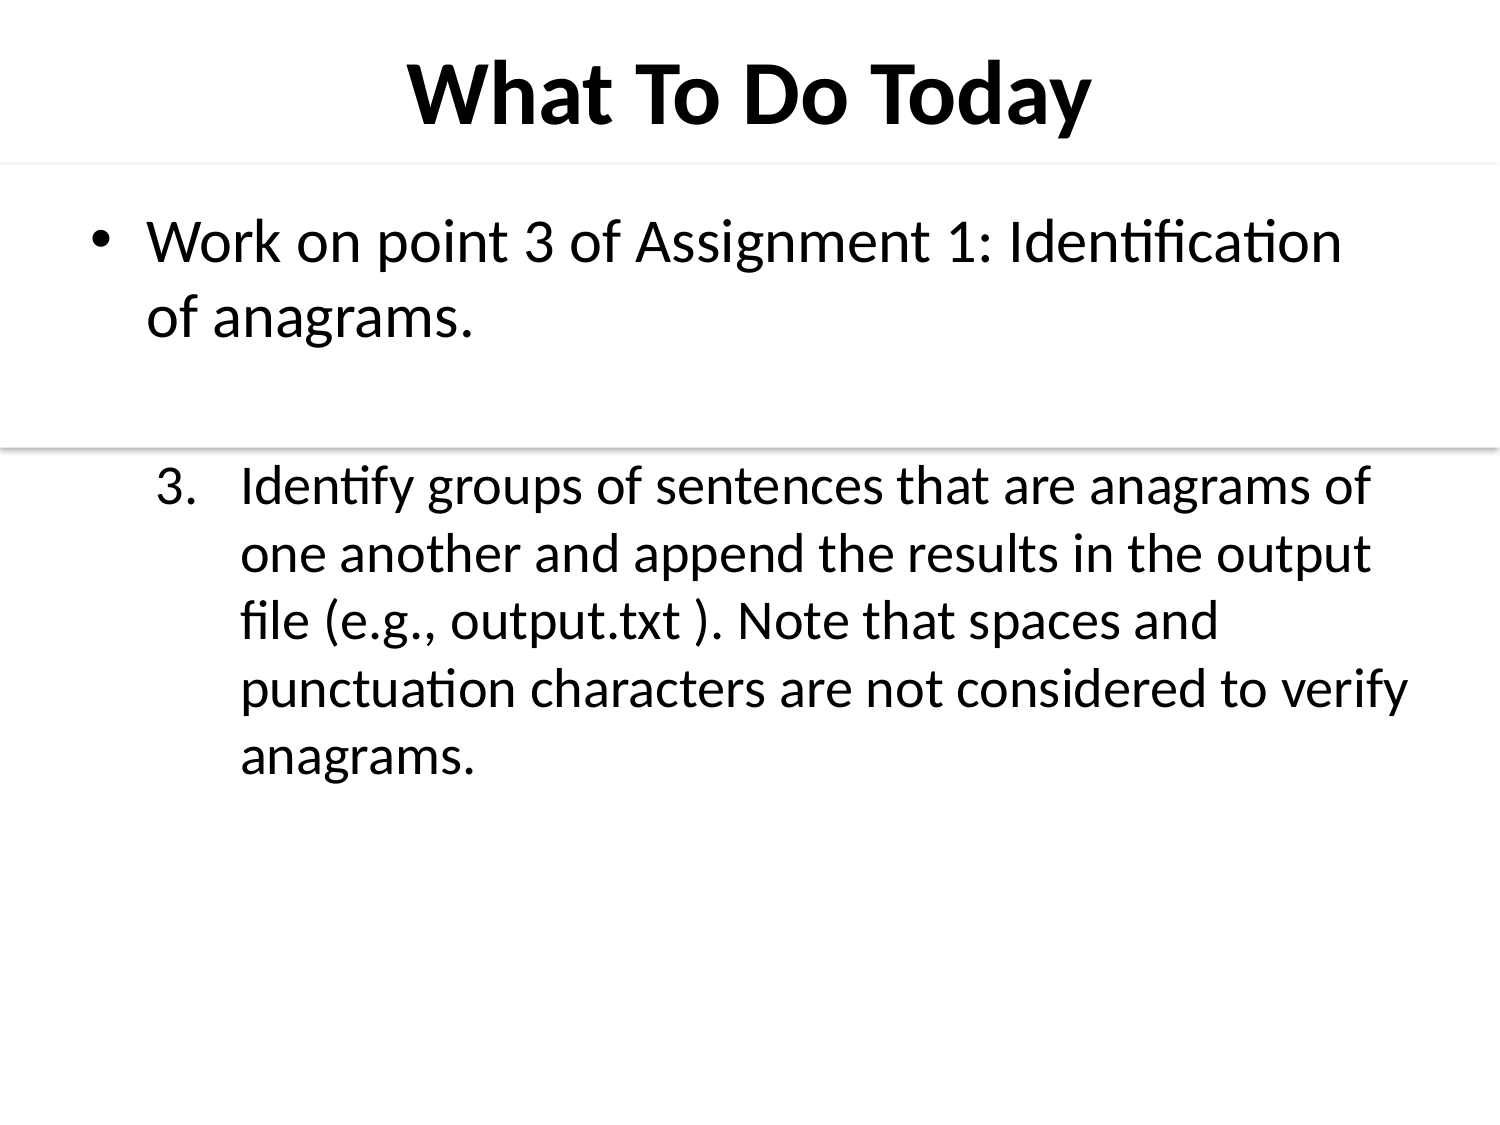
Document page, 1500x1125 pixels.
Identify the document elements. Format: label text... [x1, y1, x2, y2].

list Work on point 3 of Assignment 1: Identification of anagrams. Identify groups of sentences that are anagrams of one another and append the results in the output file (e.g., output.txt ). Note that spaces and punctuation characters are not considered to verify anagrams. [75, 192, 1425, 1005]
text_box [0, 165, 1500, 448]
text_box What To Do Today [0, 10, 1500, 165]
